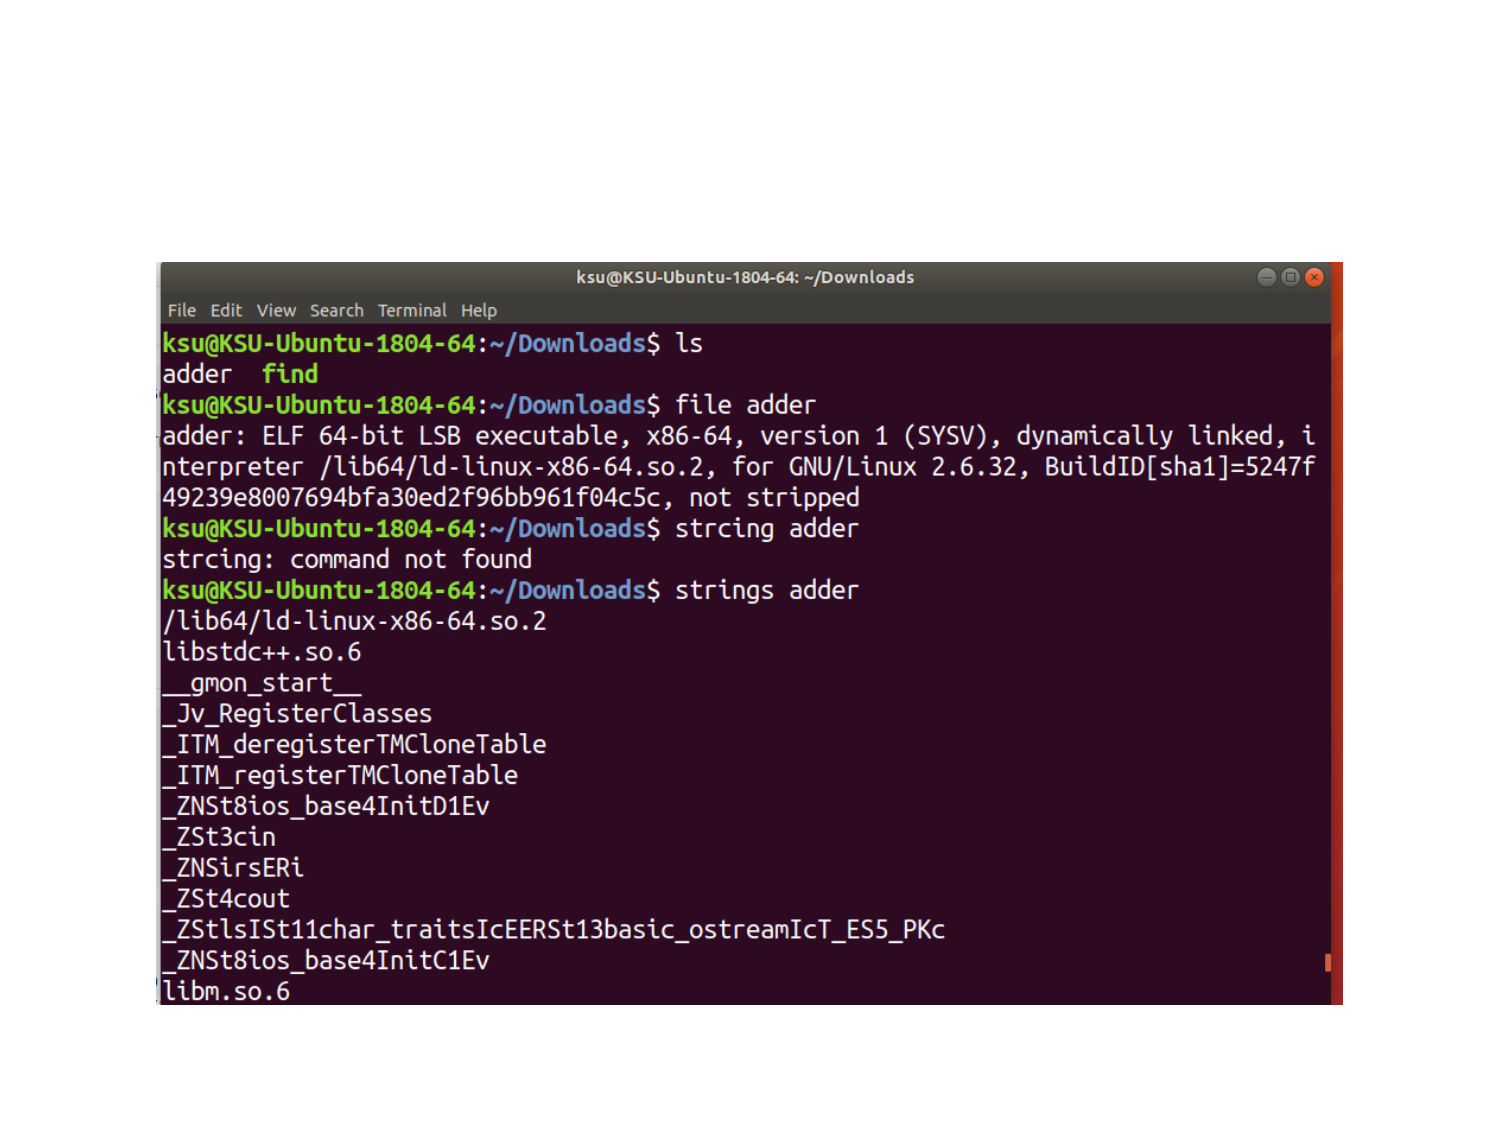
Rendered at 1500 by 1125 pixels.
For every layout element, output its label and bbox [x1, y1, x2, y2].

list [156, 262, 1344, 1006]
